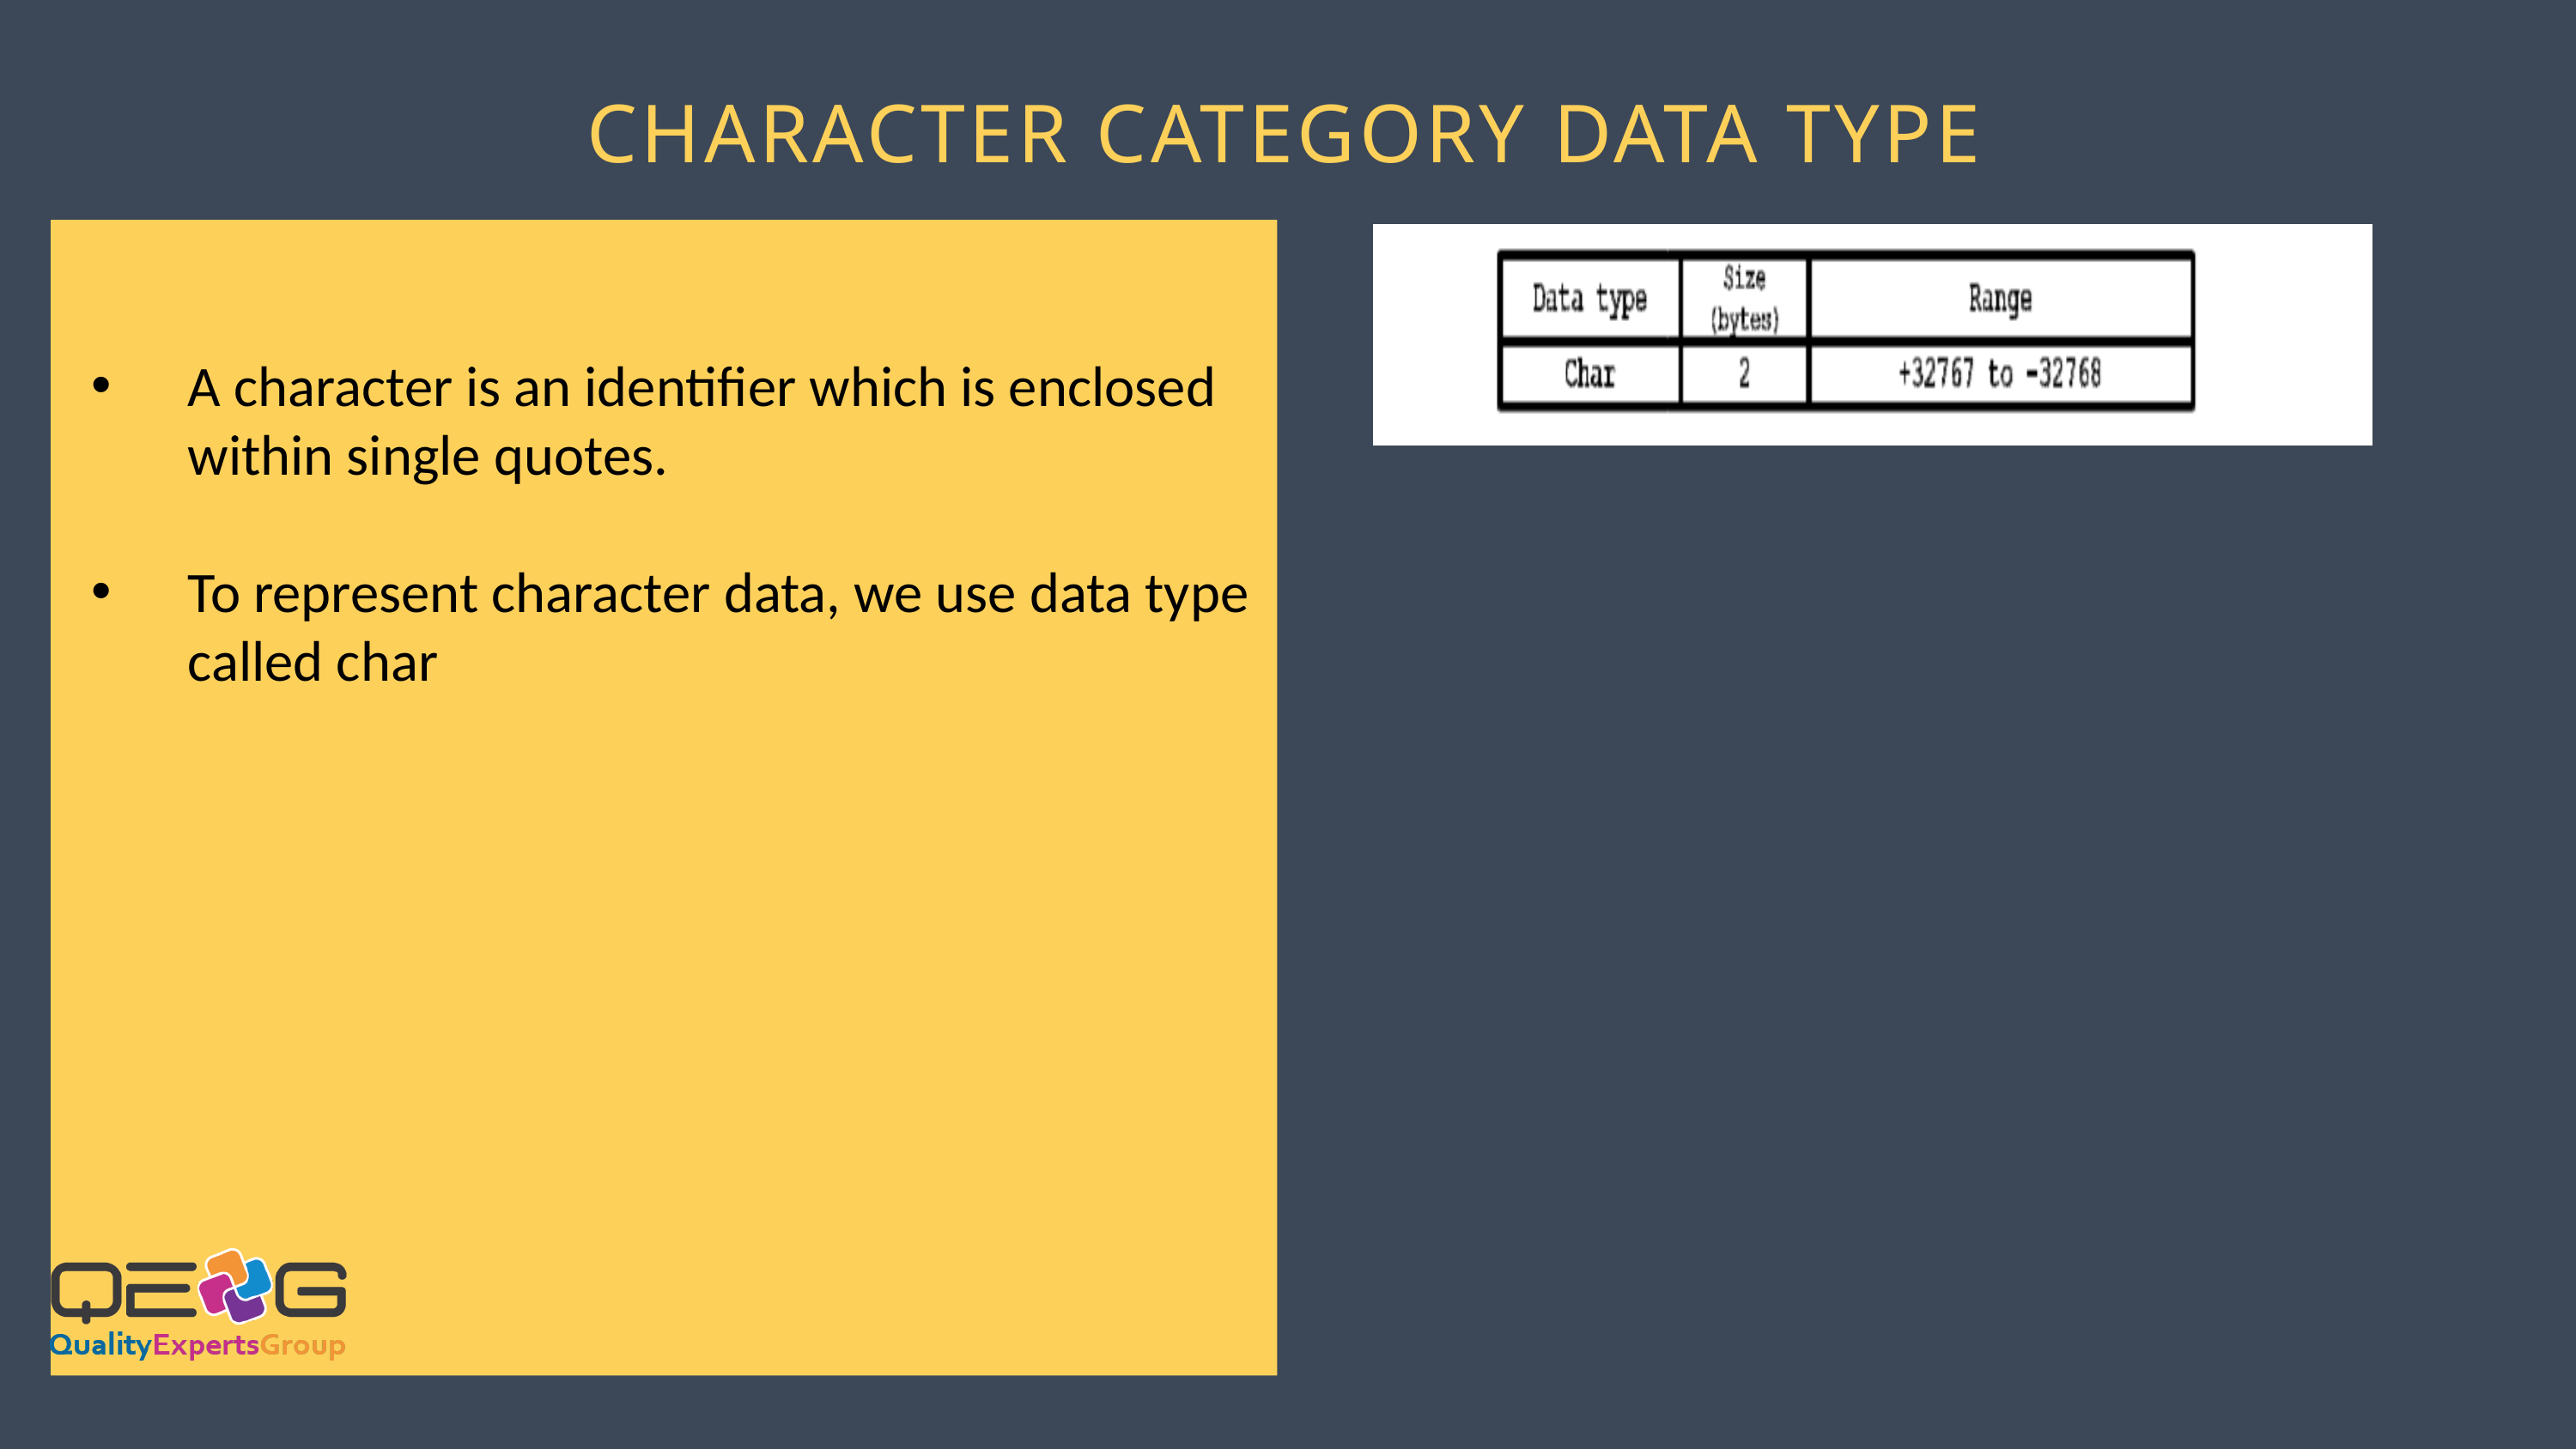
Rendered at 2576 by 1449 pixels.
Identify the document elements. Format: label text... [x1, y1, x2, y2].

picture [1373, 223, 2372, 446]
text_box A character is an identifier which is enclosed within single quotes. To represent character data, we use data type called char [91, 349, 1256, 864]
picture [47, 1247, 348, 1361]
text_box CHARACTER CATEGORY DATA TYPE [197, 39, 2372, 179]
text_box [51, 220, 1278, 1376]
